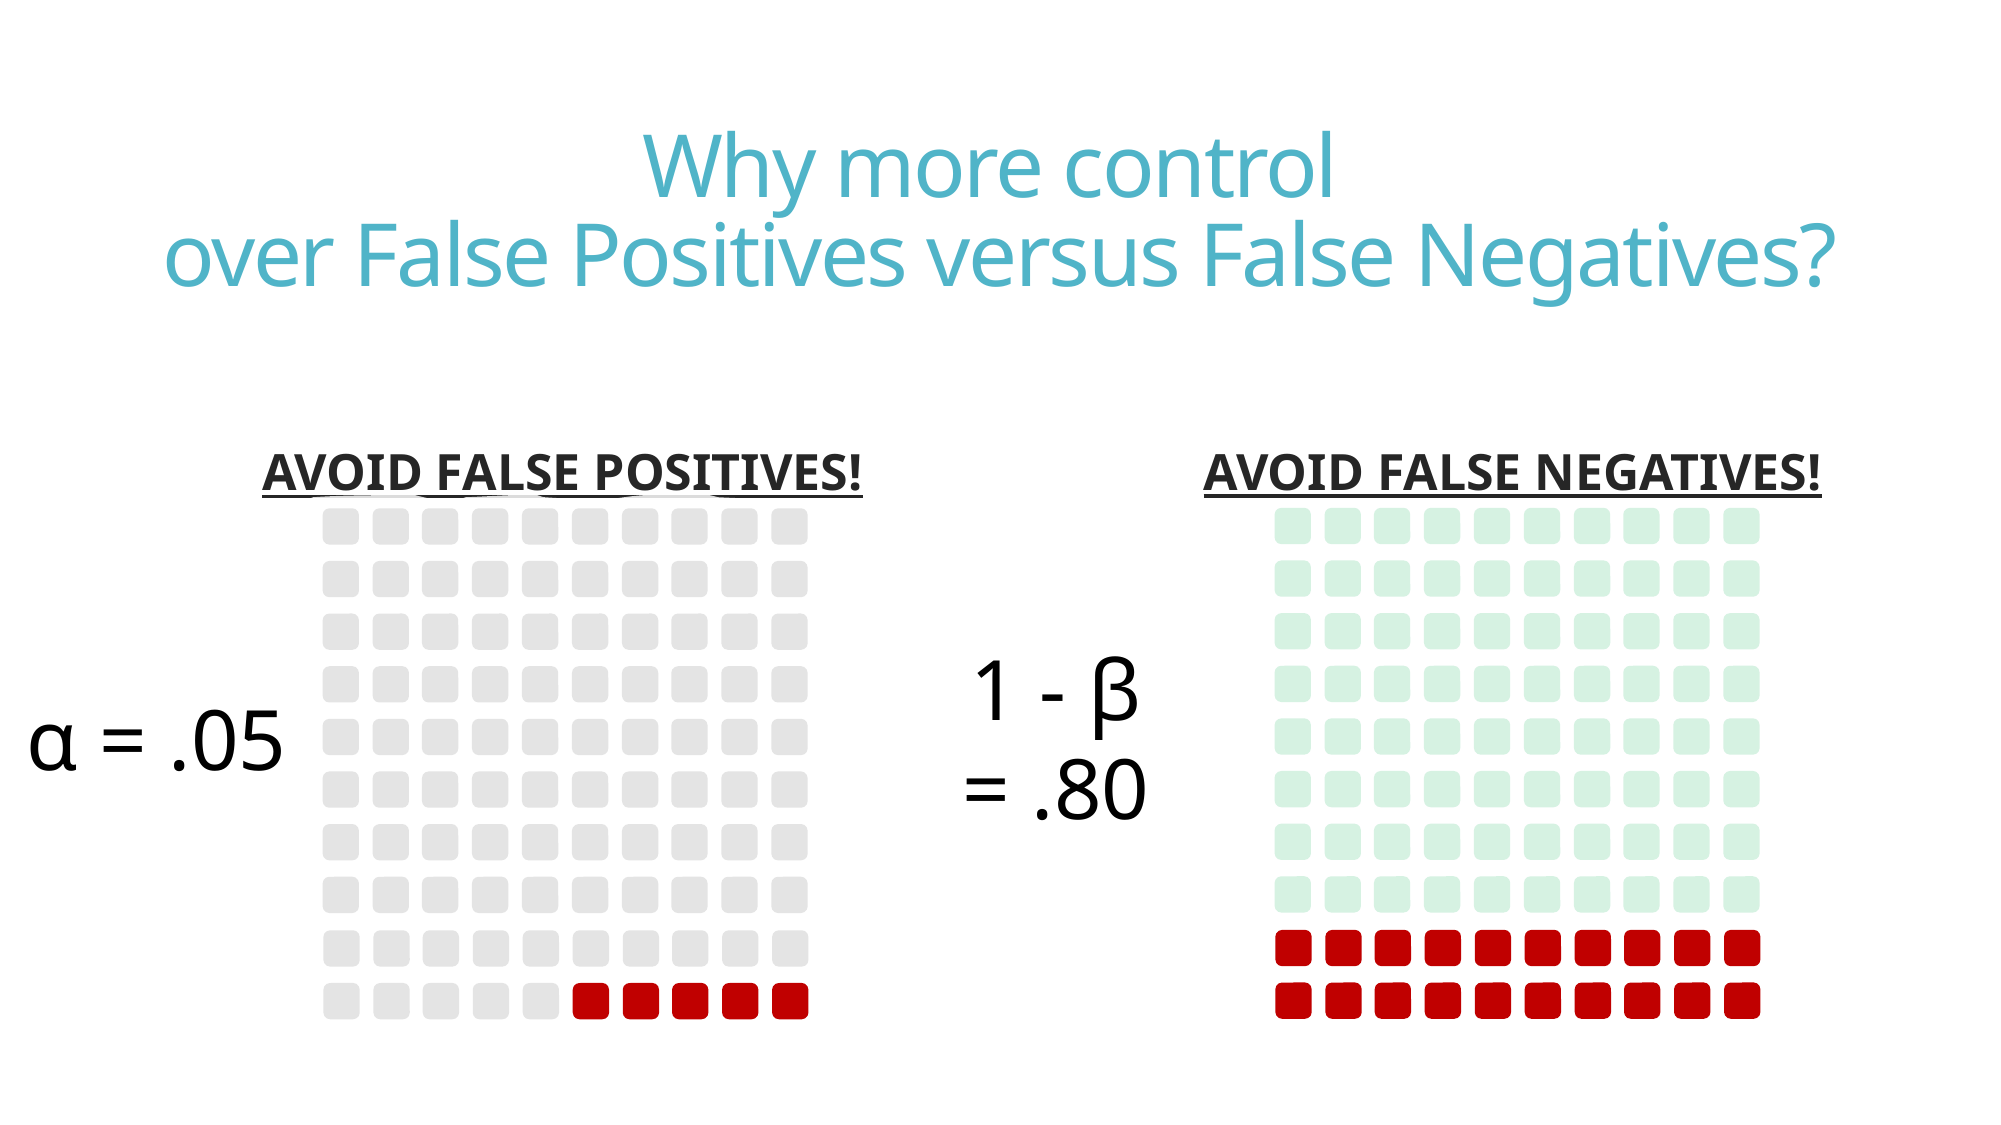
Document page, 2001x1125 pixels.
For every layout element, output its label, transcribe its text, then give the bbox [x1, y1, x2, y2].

text_box [1325, 982, 1362, 1019]
text_box [1267, 498, 1772, 922]
text_box [1275, 982, 1312, 1019]
text_box [1674, 982, 1711, 1019]
text_box [1474, 982, 1512, 1019]
title Why more control over False Positives versus False Negatives? [137, 106, 1863, 324]
text_box α = .05 [0, 694, 304, 781]
text_box 1 - β = .80 [871, 693, 1241, 780]
text_box [1624, 929, 1661, 967]
text_box [1574, 982, 1612, 1019]
text_box [572, 982, 610, 1020]
text_box [772, 982, 809, 1020]
text_box [1374, 982, 1412, 1019]
text_box [1474, 929, 1512, 967]
text_box [1424, 982, 1462, 1019]
text_box [672, 982, 709, 1020]
text_box [1275, 929, 1312, 967]
text_box [280, 493, 841, 1049]
text_box [1524, 929, 1562, 967]
text_box [1424, 929, 1462, 967]
text_box [1574, 929, 1612, 967]
text_box [1325, 929, 1362, 967]
text_box [1524, 982, 1562, 1019]
text_box [1724, 929, 1761, 967]
text_box [1674, 929, 1711, 967]
list AVOID FALSE NEGATIVES! [1087, 303, 1938, 1018]
text_box [1624, 982, 1661, 1019]
text_box [622, 982, 660, 1020]
text_box [1374, 929, 1412, 967]
text_box [1724, 982, 1761, 1019]
list AVOID FALSE POSITIVES! [137, 304, 988, 1019]
text_box [722, 982, 759, 1020]
